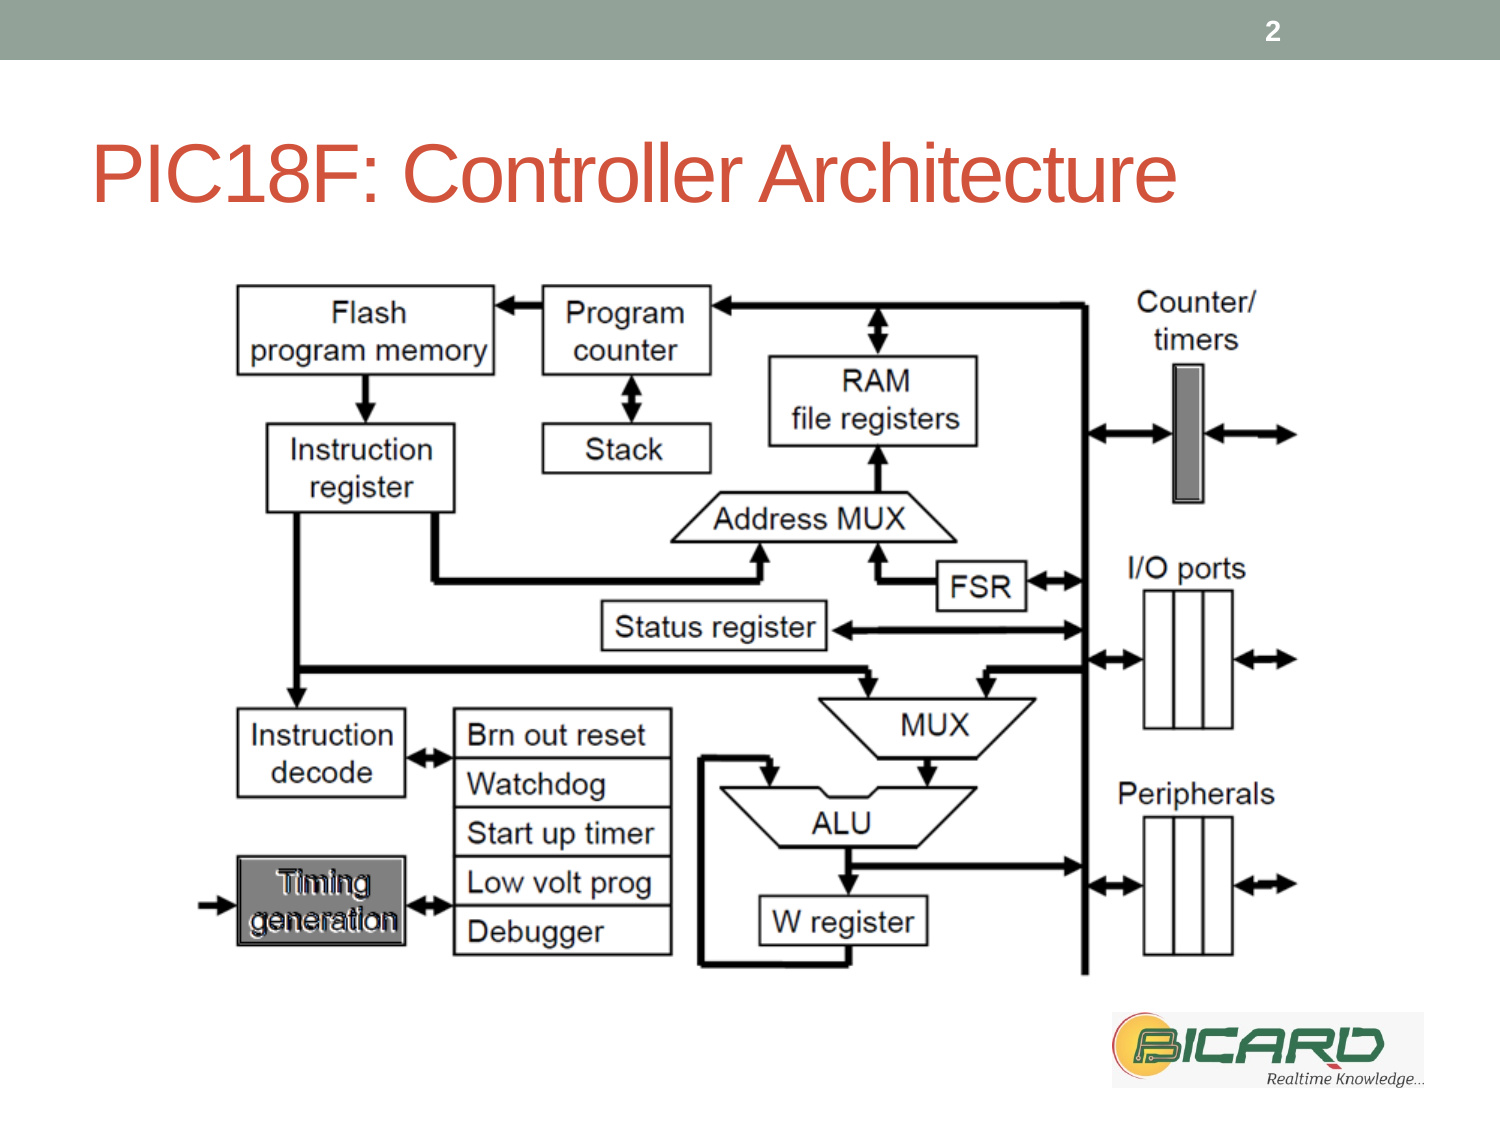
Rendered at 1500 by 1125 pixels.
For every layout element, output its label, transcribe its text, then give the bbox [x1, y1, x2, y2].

picture [1112, 1012, 1424, 1088]
title PIC18F: Controller Architecture [75, 87, 1425, 250]
slide_number 2 [1250, 3, 1425, 57]
picture [174, 256, 1315, 1000]
